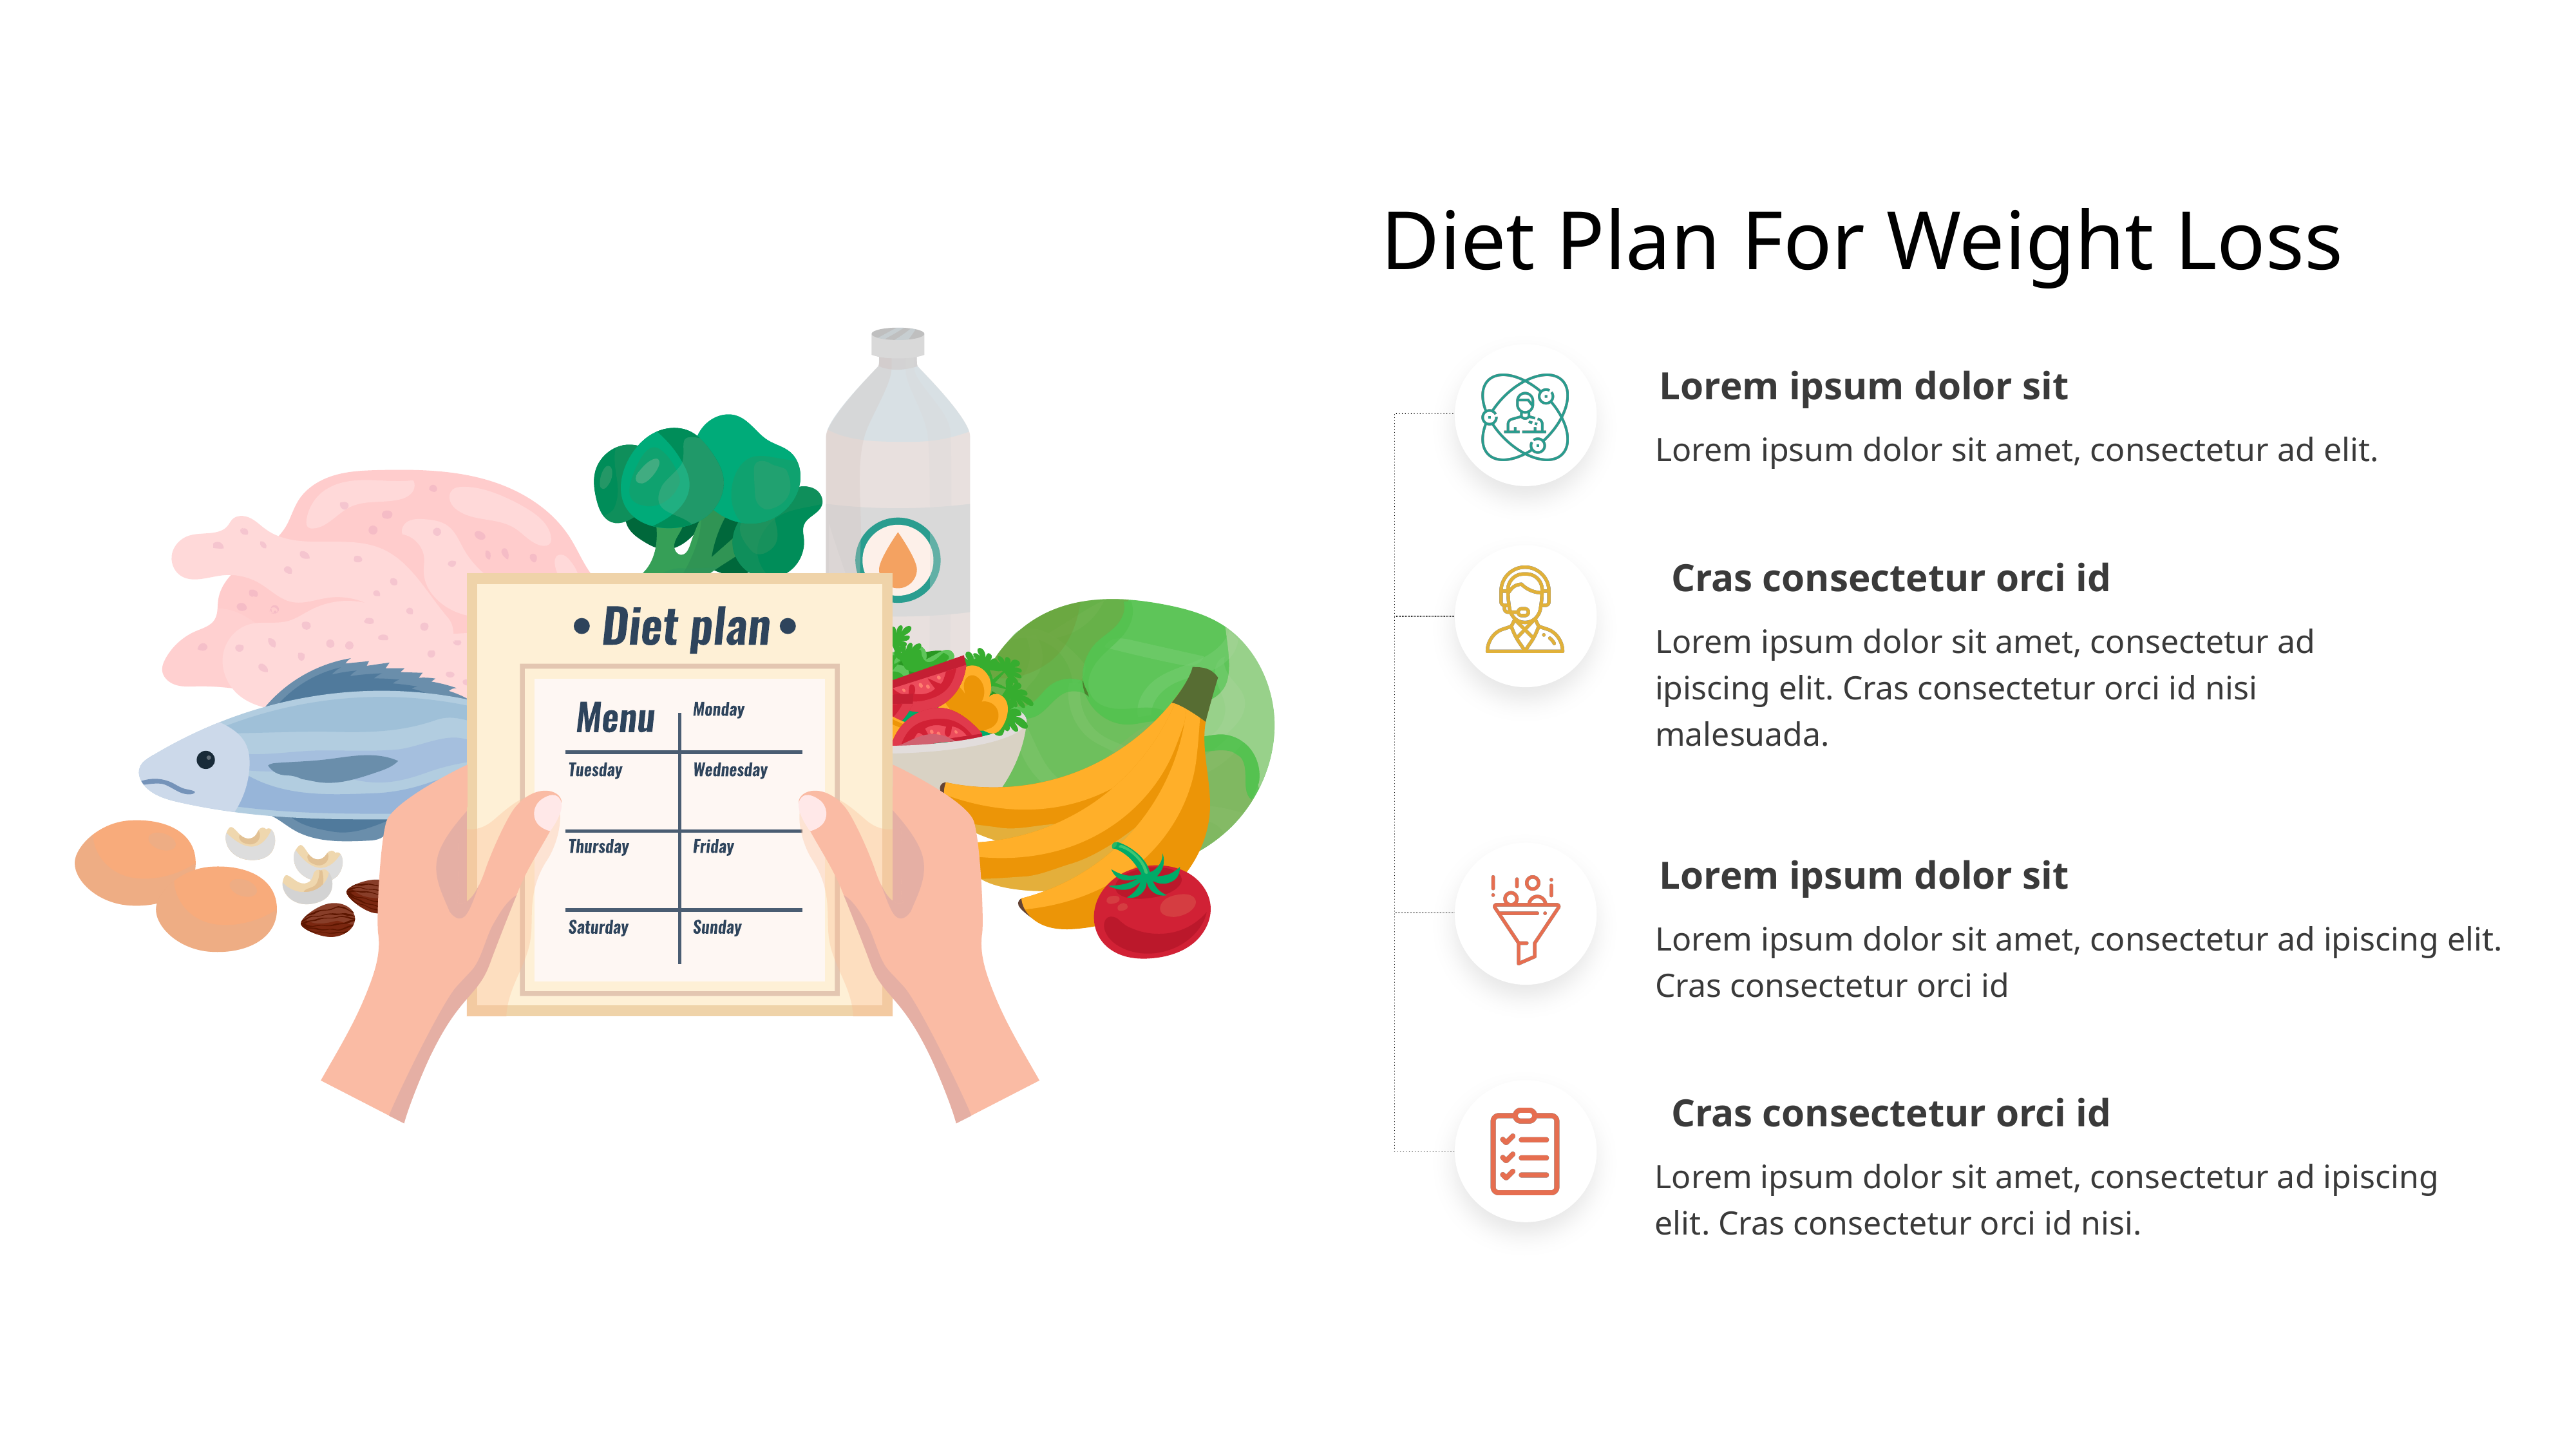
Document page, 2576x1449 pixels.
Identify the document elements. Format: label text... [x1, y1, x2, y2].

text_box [1394, 344, 2533, 1244]
text_box Diet Plan For Weight Loss [1371, 184, 2576, 291]
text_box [70, 323, 1277, 1126]
